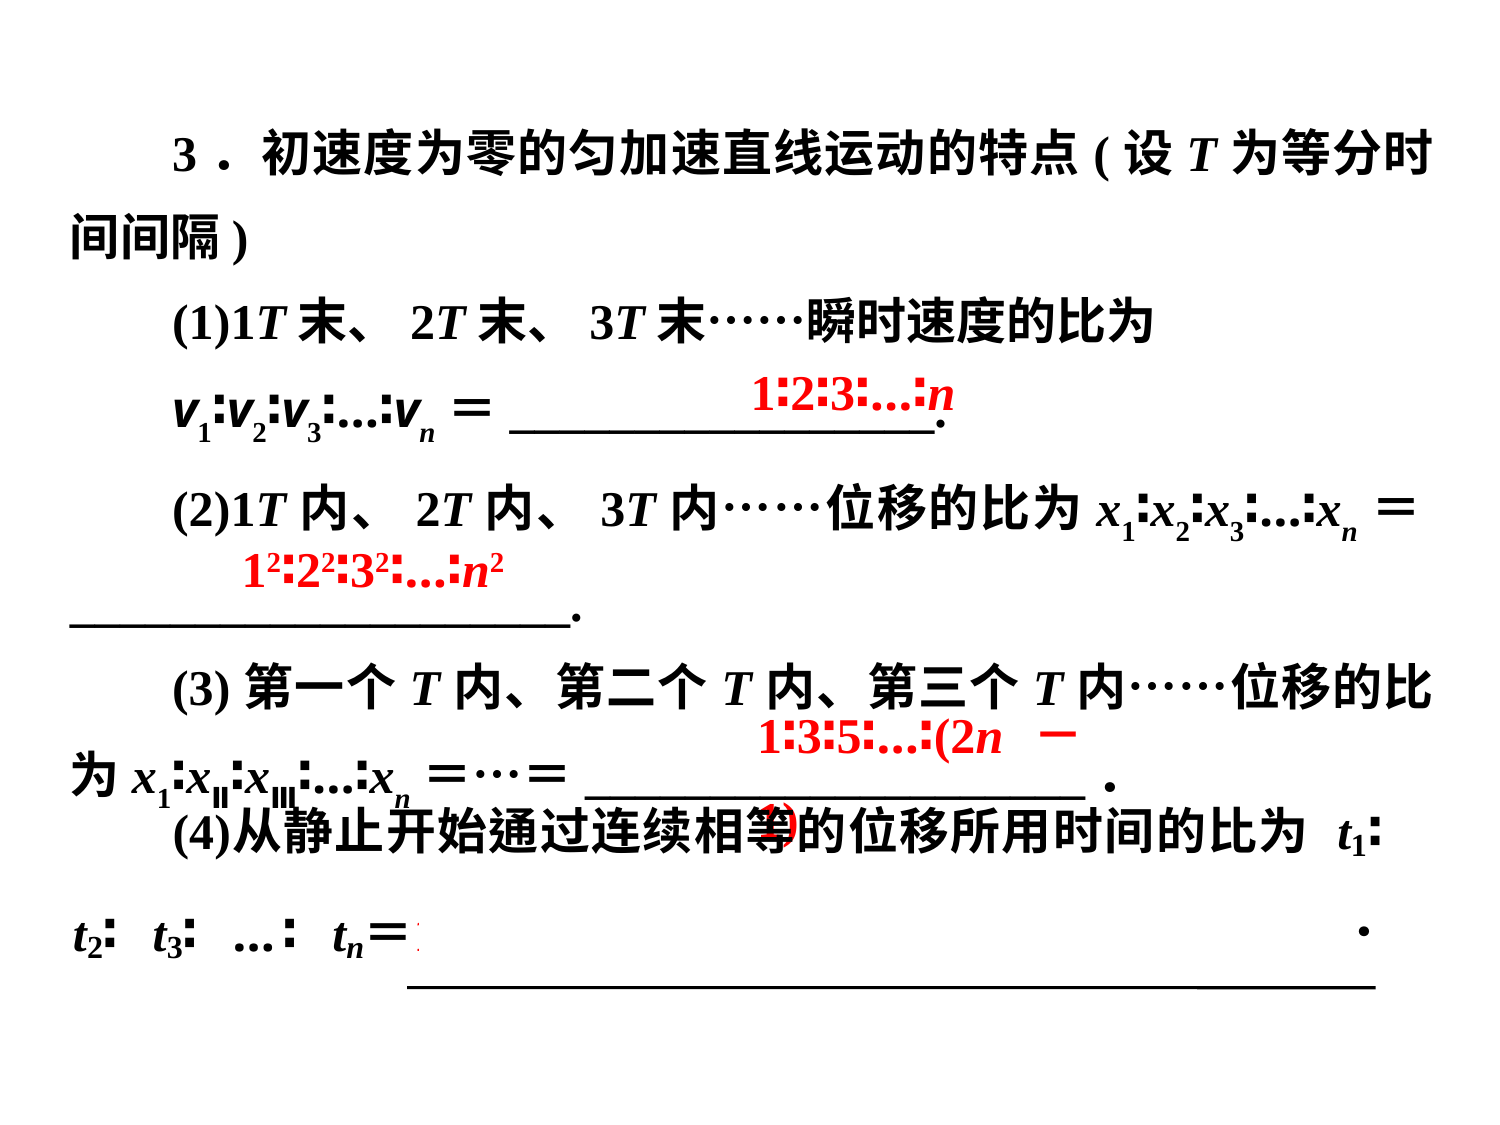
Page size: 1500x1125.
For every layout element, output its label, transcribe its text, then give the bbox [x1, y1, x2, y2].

text_box 12∶22∶32∶…∶n2 [226, 506, 520, 606]
list 3．初速度为零的匀加速直线运动的特点(设T为等分时间间隔) (1)1T末、2T末、3T末……瞬时速度的比为 v1∶v2∶v3∶…∶vn＝_________________. (2)1T内、2T内、3T内……位移的比为x1∶x2∶x3∶…∶xn＝____________________. (3)第一个T内、第二个T内、第三个T内……位移的比为x1∶xⅡ∶xⅢ∶…∶xn＝…＝____________________． [54, 89, 1449, 777]
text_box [72, 799, 1418, 997]
text_box 1∶2∶3∶…∶n [735, 329, 971, 428]
text_box 1∶3∶5∶…∶(2n－1) [742, 671, 1111, 771]
